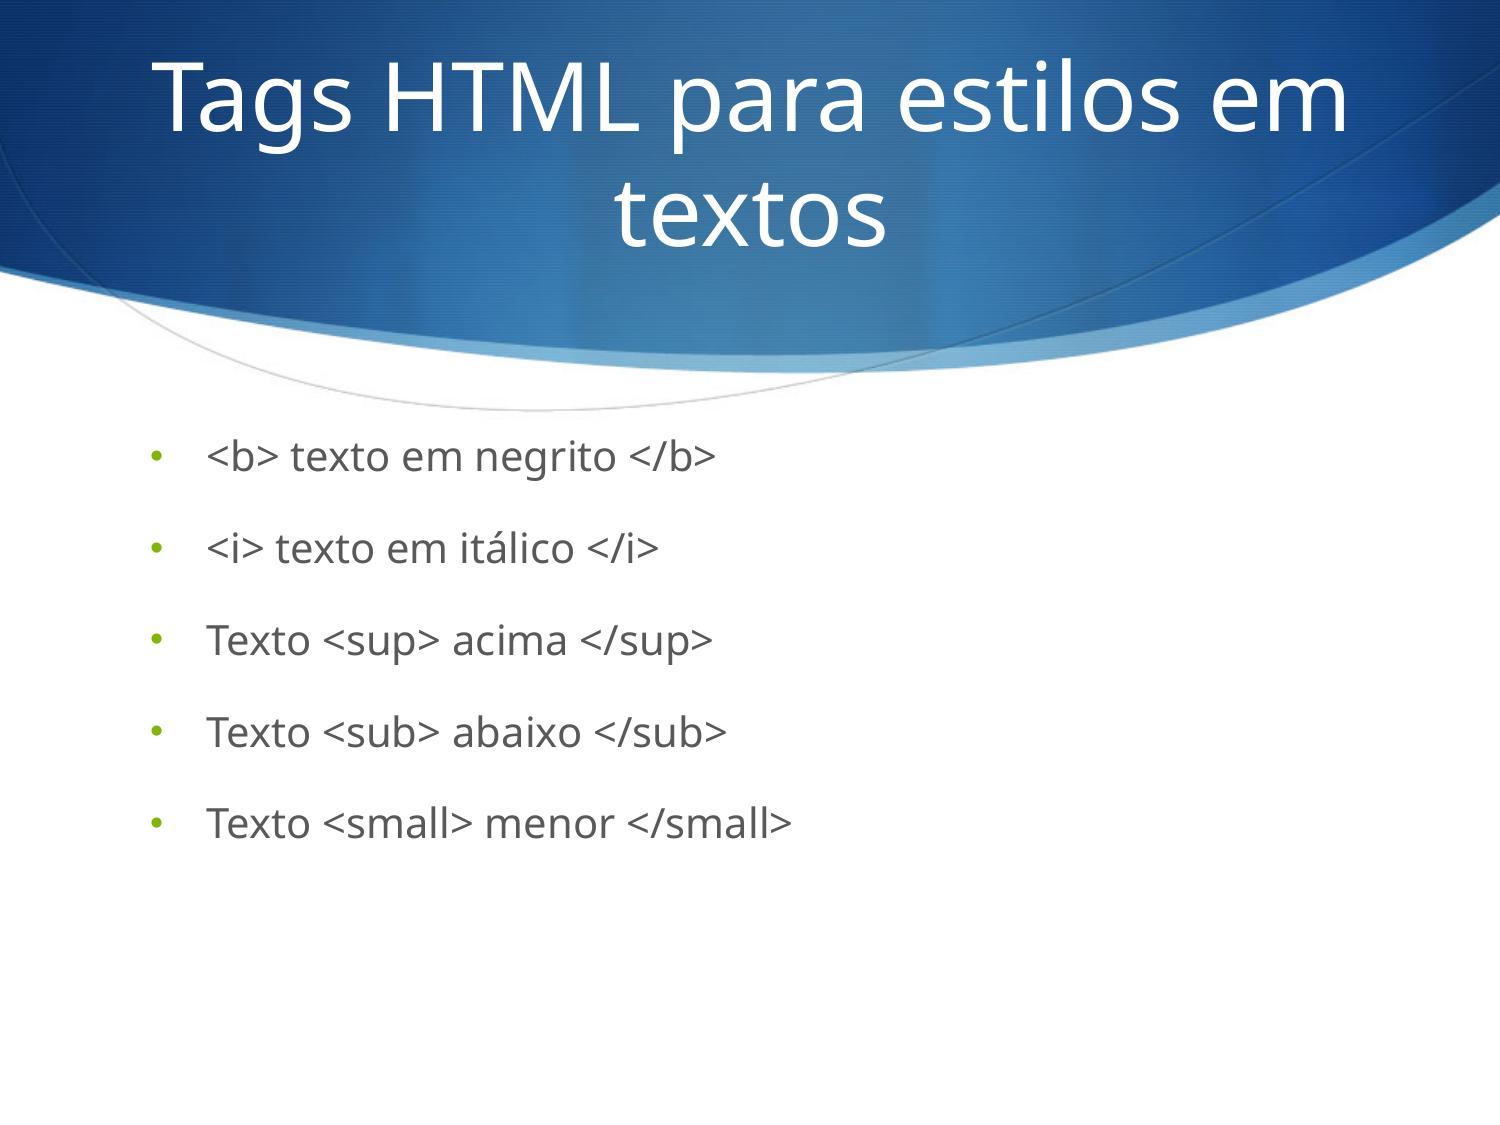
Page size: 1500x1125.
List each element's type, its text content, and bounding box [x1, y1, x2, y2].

picture [0, 0, 1500, 1125]
list <b> texto em negrito </b> <i> texto em itálico </i> Texto <sup> acima </sup> Texto <sub> abaixo </sub> Texto <small> menor </small> [135, 422, 1369, 1074]
title Tags HTML para estilos em textos [30, 56, 1474, 245]
